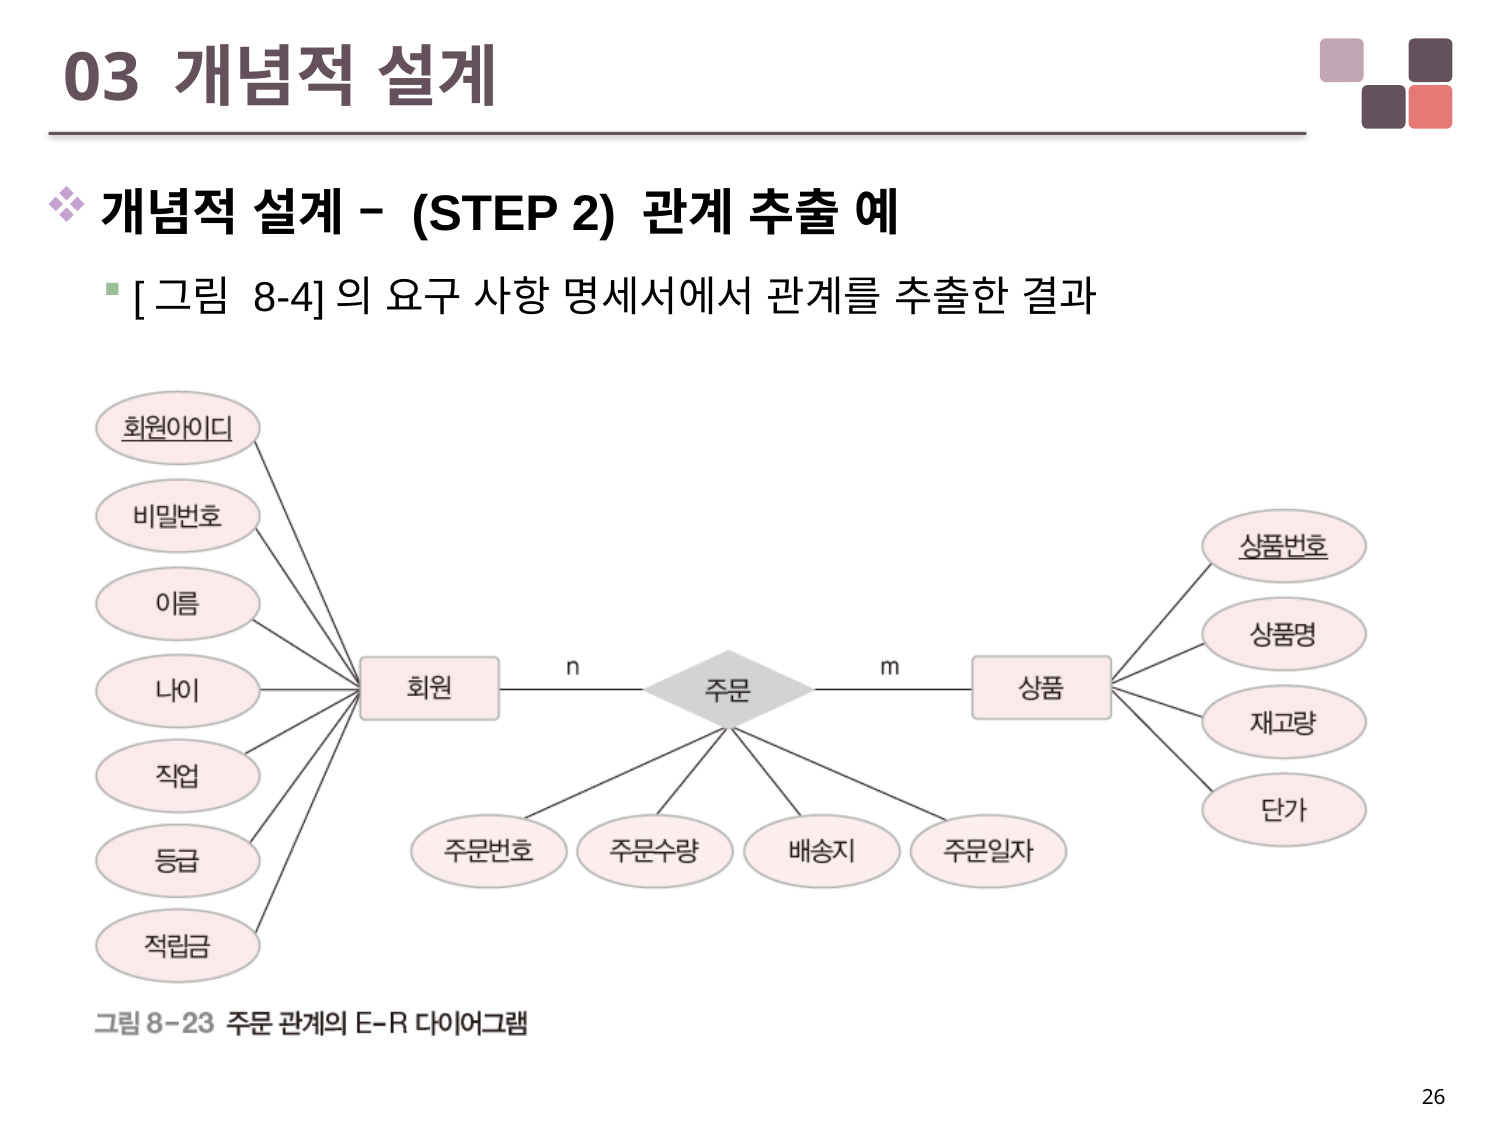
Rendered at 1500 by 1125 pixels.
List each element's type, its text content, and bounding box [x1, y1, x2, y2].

text_box 개념적 설계 – (STEP 2) 관계 추출 예 [그림 8-4]의 요구 사항 명세서에서 관계를 추출한 결과 [29, 172, 1500, 1083]
picture [77, 377, 1386, 1044]
title 03 개념적 설계 [48, 25, 1459, 123]
